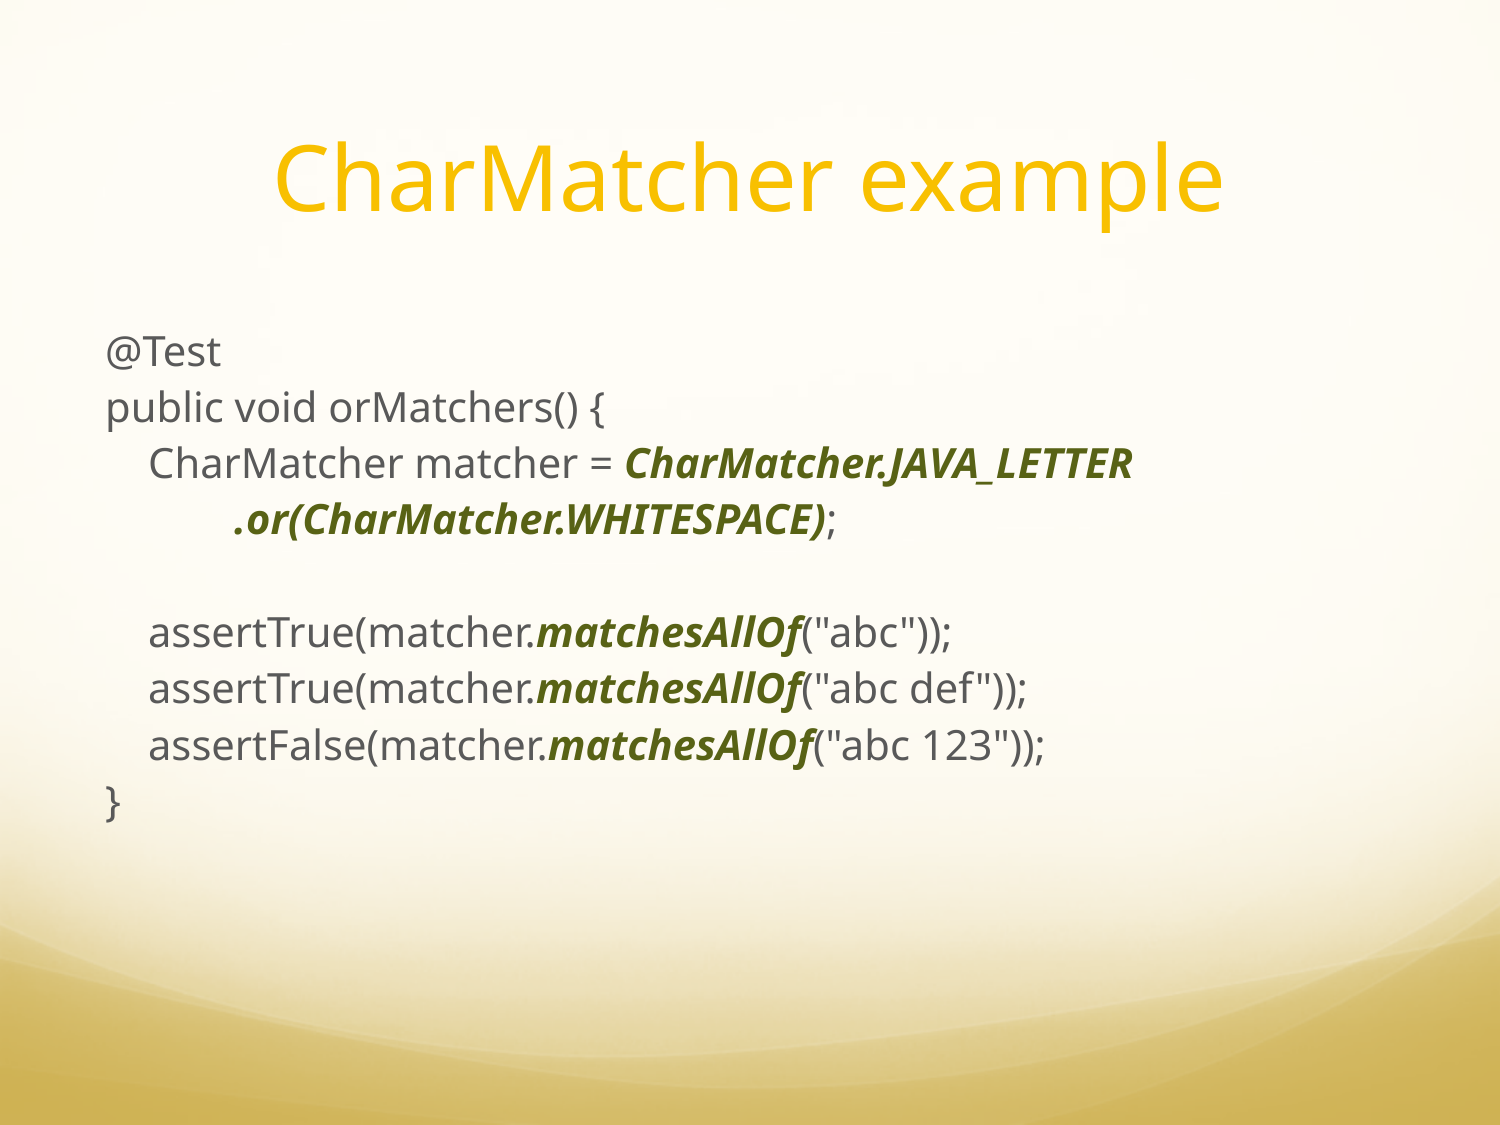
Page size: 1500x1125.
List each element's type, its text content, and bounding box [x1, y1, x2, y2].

title CharMatcher example [90, 17, 1410, 237]
list @Test public void orMatchers() { CharMatcher matcher = CharMatcher.JAVA_LETTER .or(CharMatcher.WHITESPACE); assertTrue(matcher.matchesAllOf("abc")); assertTrue(matcher.matchesAllOf("abc def")); assertFalse(matcher.matchesAllOf("abc 123")); } [90, 296, 1410, 909]
